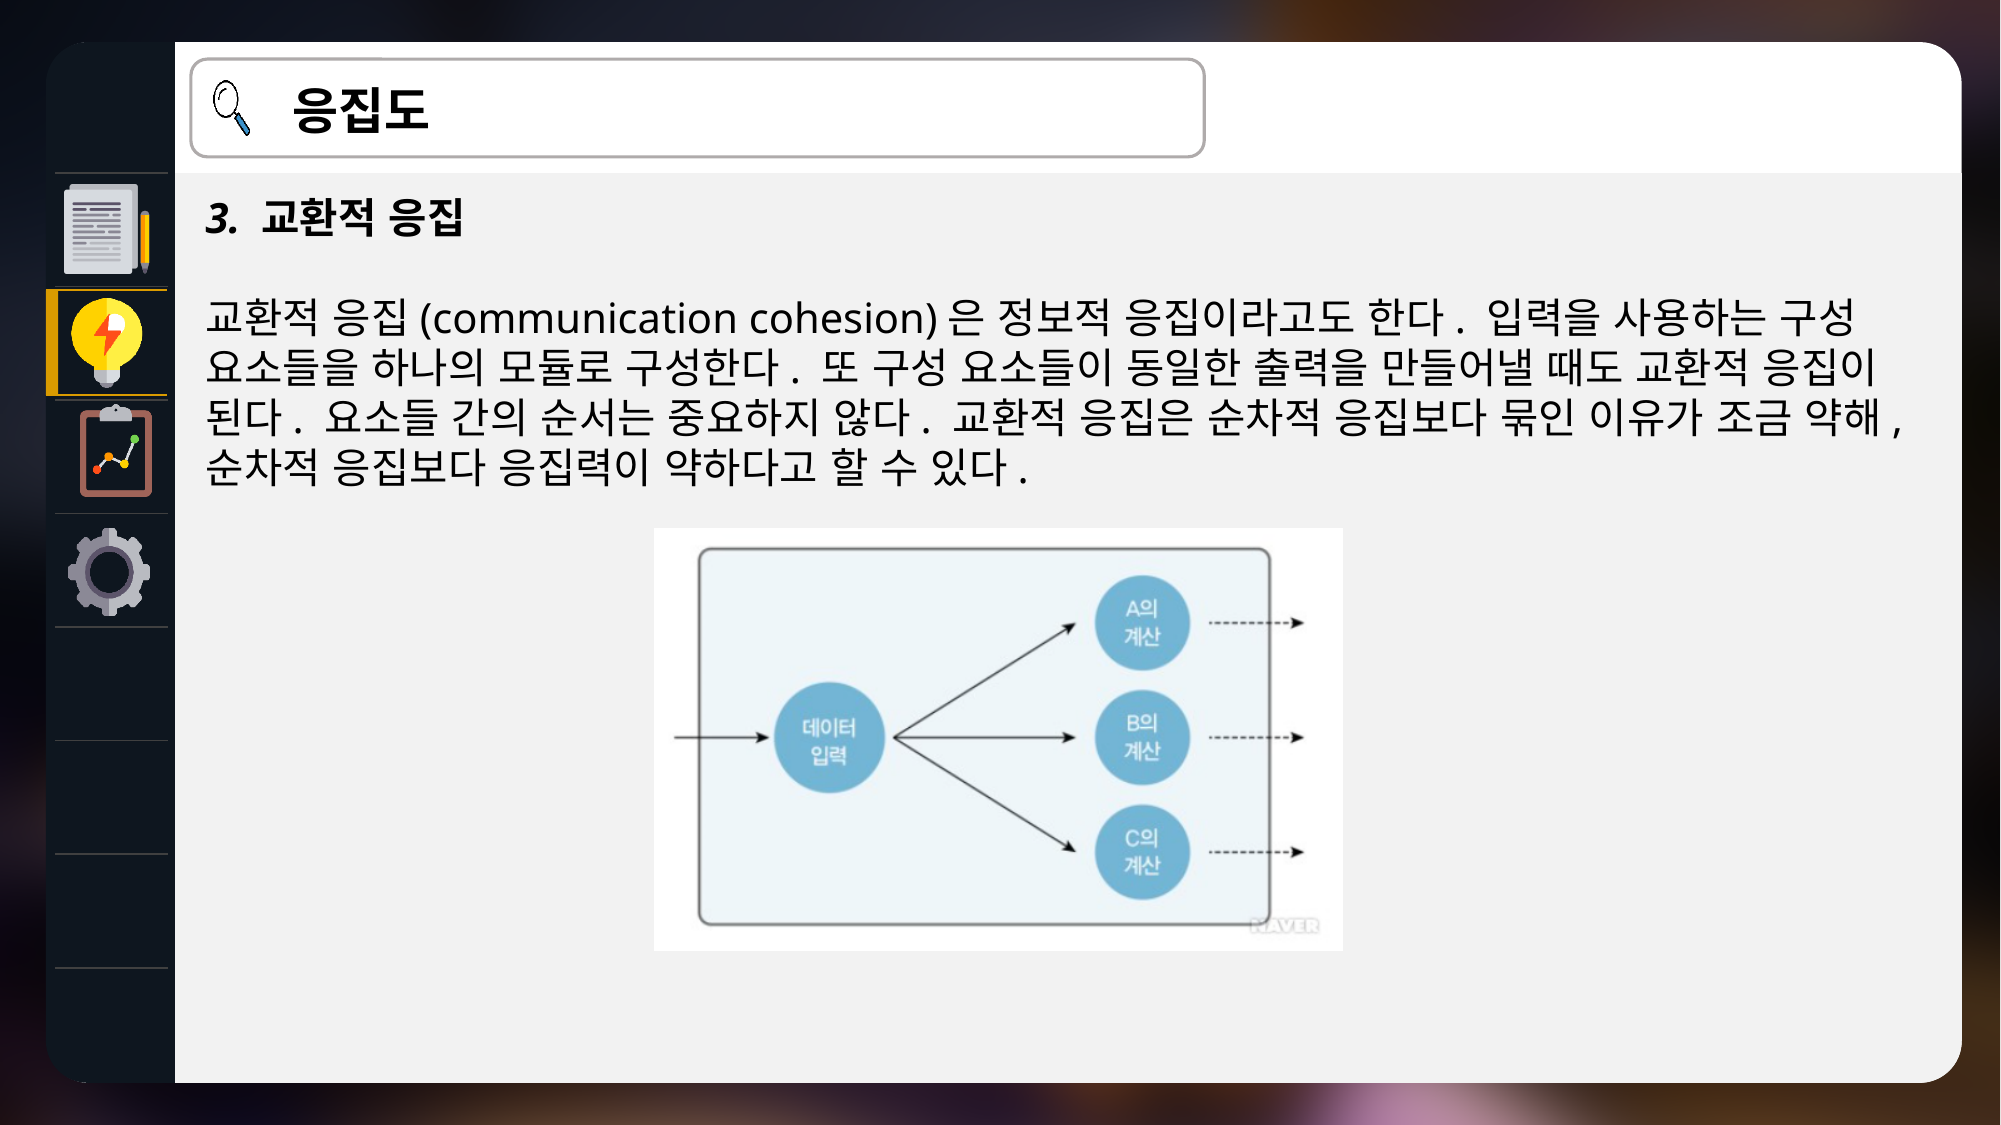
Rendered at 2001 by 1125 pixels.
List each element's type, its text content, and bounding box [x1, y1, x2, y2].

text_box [45, 290, 167, 395]
text_box 응집도 [277, 72, 1188, 147]
text_box [189, 58, 1206, 158]
text_box 3. 교환적 응집 교환적 응집(communication cohesion)은 정보적 응집이라고도 한다. 입력을 사용하는 구성 요소들을 하나의 모듈로 구성한다. 또 구성 요소들이 동일한 출력을 만들어낼 때도 교환적 응집이 된다. 요소들 간의 순서는 중요하지 않다. 교환적 응집은 순차적 응집보다 묶인 이유가 조금 약해, 순차적 응집보다 응집력이 약하다고 할 수 있다. [190, 184, 1965, 550]
picture [0, 0, 2001, 1125]
